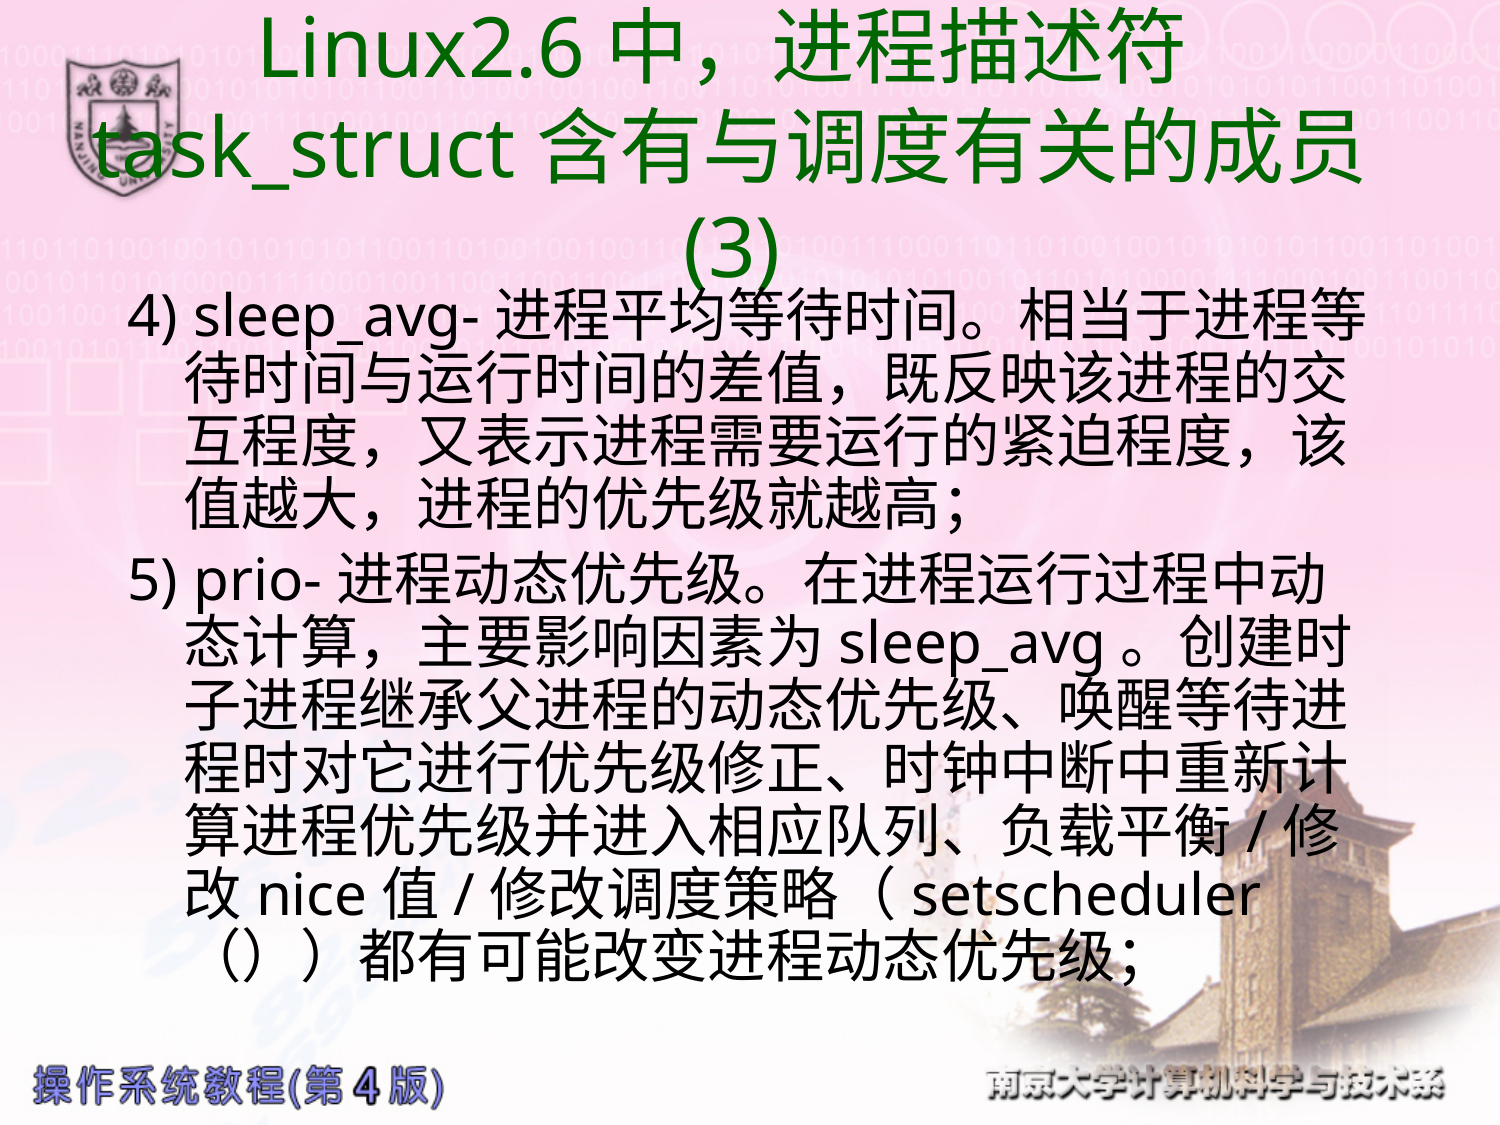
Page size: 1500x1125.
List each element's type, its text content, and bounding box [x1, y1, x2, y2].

picture [0, 0, 1500, 1125]
title Linux2.6中，进程描述符task_struct含有与调度有关的成员(3) [76, 99, 1388, 288]
list 4) sleep_avg-进程平均等待时间。相当于进程等待时间与运行时间的差值，既反映该进程的交互程度，又表示进程需要运行的紧迫程度，该值越大，进程的优先级就越高； 5) prio-进程动态优先级。在进程运行过程中动态计算，主要影响因素为sleep_avg。创建时子进程继承父进程的动态优先级、唤醒等待进程时对它进行优先级修正、时钟中断中重新计算进程优先级并进入相应队列、负载平衡/修改nice值/修改调度策略（setscheduler（））都有可能改变进程动态优先级； [112, 278, 1388, 1071]
